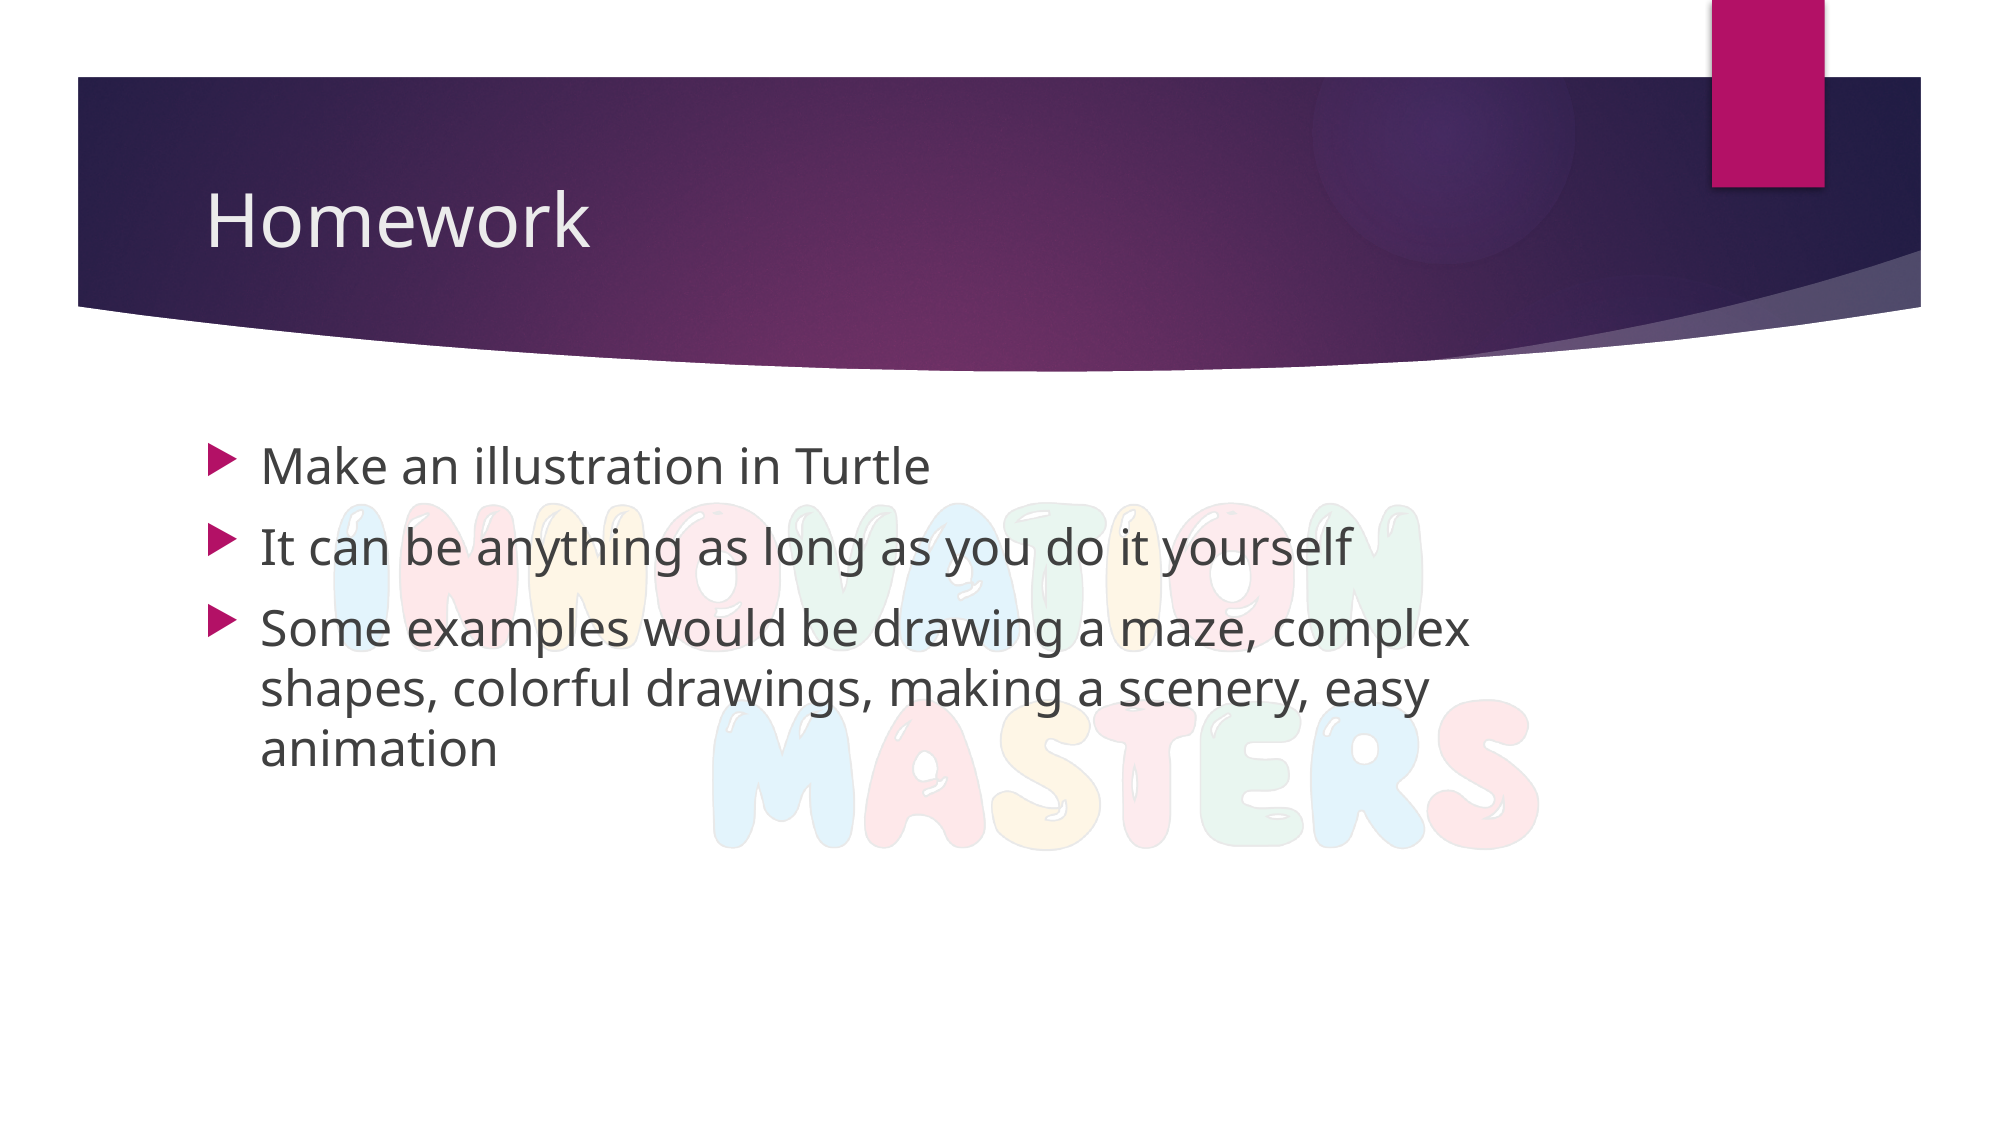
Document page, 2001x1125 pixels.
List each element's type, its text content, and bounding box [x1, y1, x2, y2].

list Make an illustration in Turtle It can be anything as long as you do it yourself Some examples would be drawing a maze, complex shapes, colorful drawings, making a scenery, easy animation [189, 427, 1638, 988]
title Homework [189, 159, 1627, 276]
